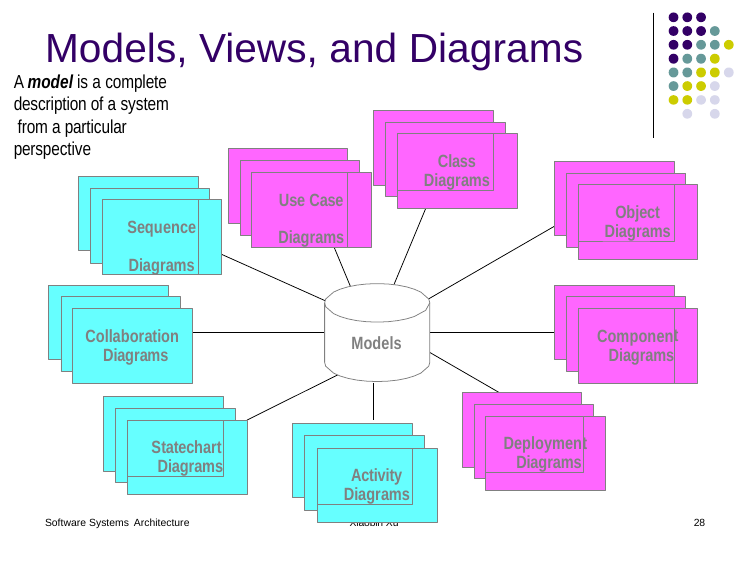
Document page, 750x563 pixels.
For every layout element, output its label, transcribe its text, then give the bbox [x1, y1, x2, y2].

text_box description of a system from a particular perspective [11, 90, 174, 160]
text_box A model is a complete [11, 67, 170, 90]
text_box [385, 122, 506, 197]
text_box [103, 396, 224, 472]
text_box [397, 133, 518, 209]
text_box [324, 283, 430, 302]
text_box t [675, 322, 681, 346]
text_box [373, 110, 494, 186]
text_box Class Diagrams [397, 133, 494, 190]
text_box [474, 404, 594, 479]
text_box Collaboration Diagrams [48, 322, 193, 365]
text_box Sequence Diagrams [102, 199, 199, 275]
text_box [228, 148, 348, 224]
text_box [292, 423, 413, 498]
text_box [199, 199, 222, 275]
text_box Xiaobin Xu [347, 523, 403, 529]
text_box [485, 416, 606, 491]
text_box [115, 408, 236, 483]
text_box [348, 172, 372, 248]
text_box [240, 160, 360, 236]
text_box Activity Diagrams [317, 448, 413, 505]
text_box [578, 184, 698, 260]
text_box Models [349, 329, 404, 354]
text_box [60, 296, 181, 322]
text_box 28 [691, 514, 708, 529]
text_box [48, 285, 169, 322]
text_box [324, 302, 430, 382]
text_box Object Diagrams [578, 184, 675, 242]
text_box Use Case Diagrams [251, 172, 348, 248]
text_box [554, 285, 674, 360]
text_box [60, 365, 72, 372]
text_box [554, 161, 674, 236]
title Models, Views, and Diagrams [42, 19, 586, 116]
text_box [317, 448, 438, 523]
text_box [72, 308, 193, 322]
text_box [675, 308, 698, 384]
text_box [462, 392, 582, 468]
text_box Software Systems Architecture [42, 514, 210, 529]
text_box Statechart Diagrams [127, 420, 224, 477]
text_box [566, 296, 686, 372]
text_box [78, 176, 199, 251]
text_box [127, 420, 248, 495]
text_box Componen Diagrams [578, 308, 675, 384]
text_box Deploymen Diagrams [485, 416, 584, 473]
text_box t [584, 429, 590, 454]
text_box [72, 365, 193, 384]
text_box [304, 435, 425, 511]
text_box [566, 173, 686, 248]
text_box [90, 188, 210, 264]
